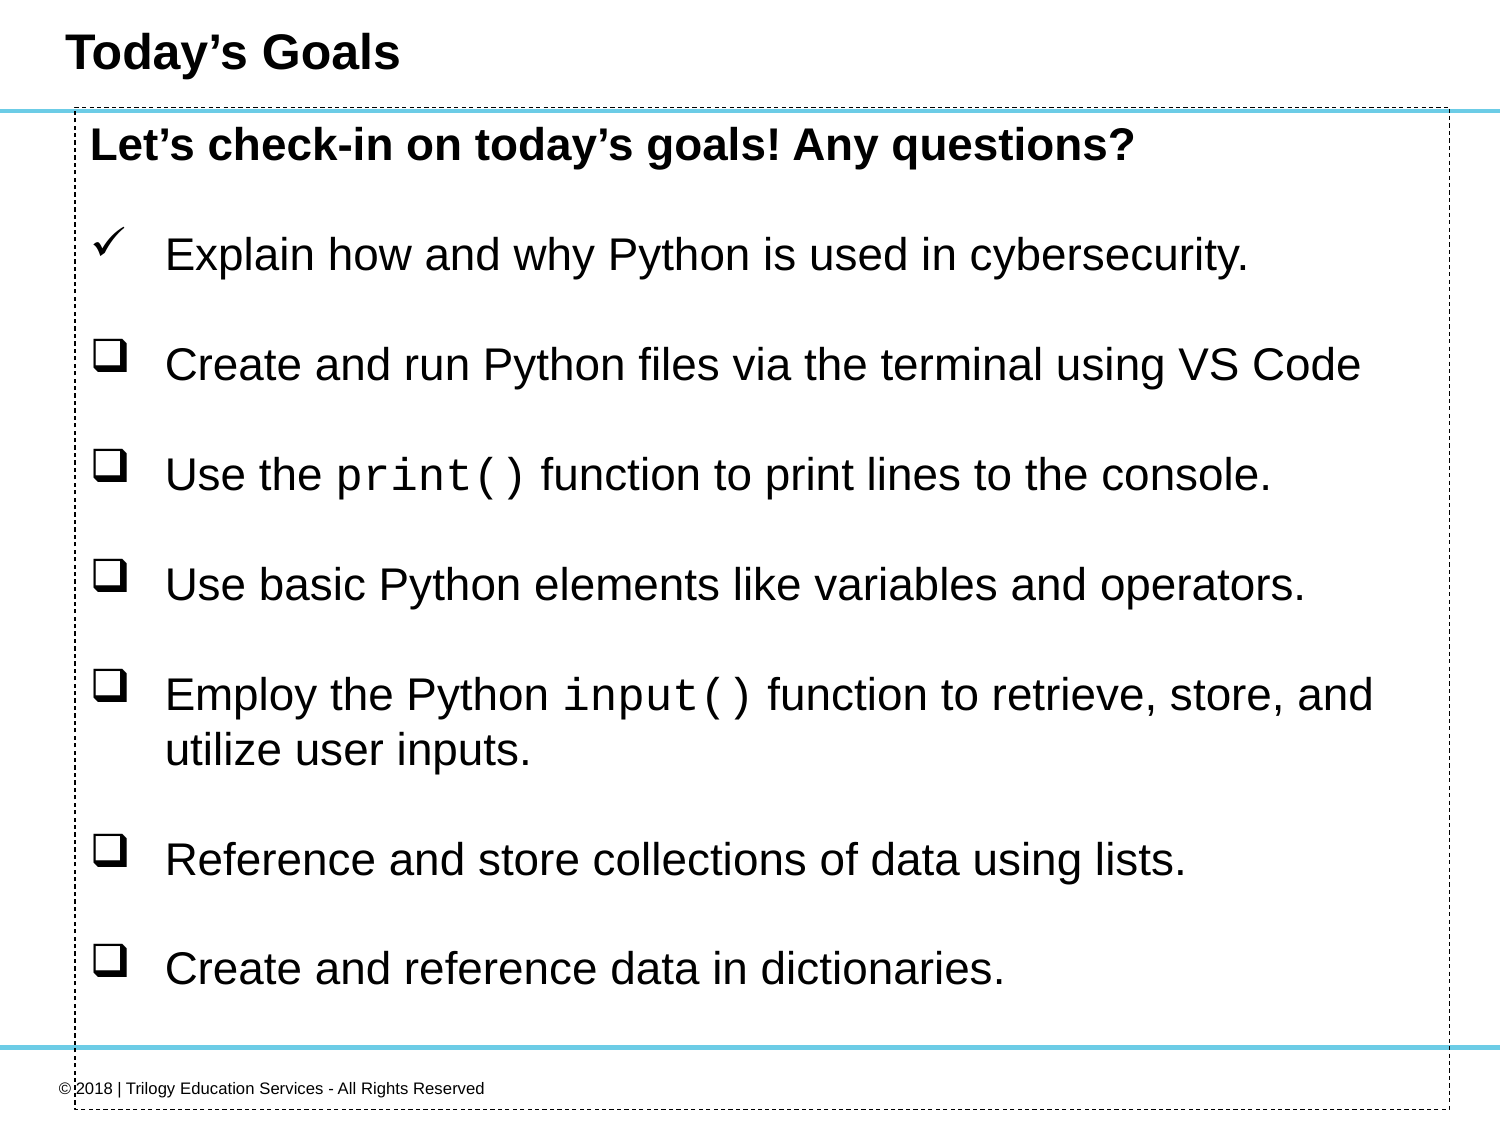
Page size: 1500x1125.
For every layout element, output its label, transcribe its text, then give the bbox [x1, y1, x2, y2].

text_box Let’s check-in on today’s goals! Any questions? Explain how and why Python is used in cybersecurity. Create and run Python files via the terminal using VS Code Use the print() function to print lines to the console. Use basic Python elements like variables and operators. Employ the Python input() function to retrieve, store, and utilize user inputs. Reference and store collections of data using lists. Create and reference data in dictionaries. [75, 107, 1450, 1110]
title Today’s Goals [50, 0, 948, 108]
